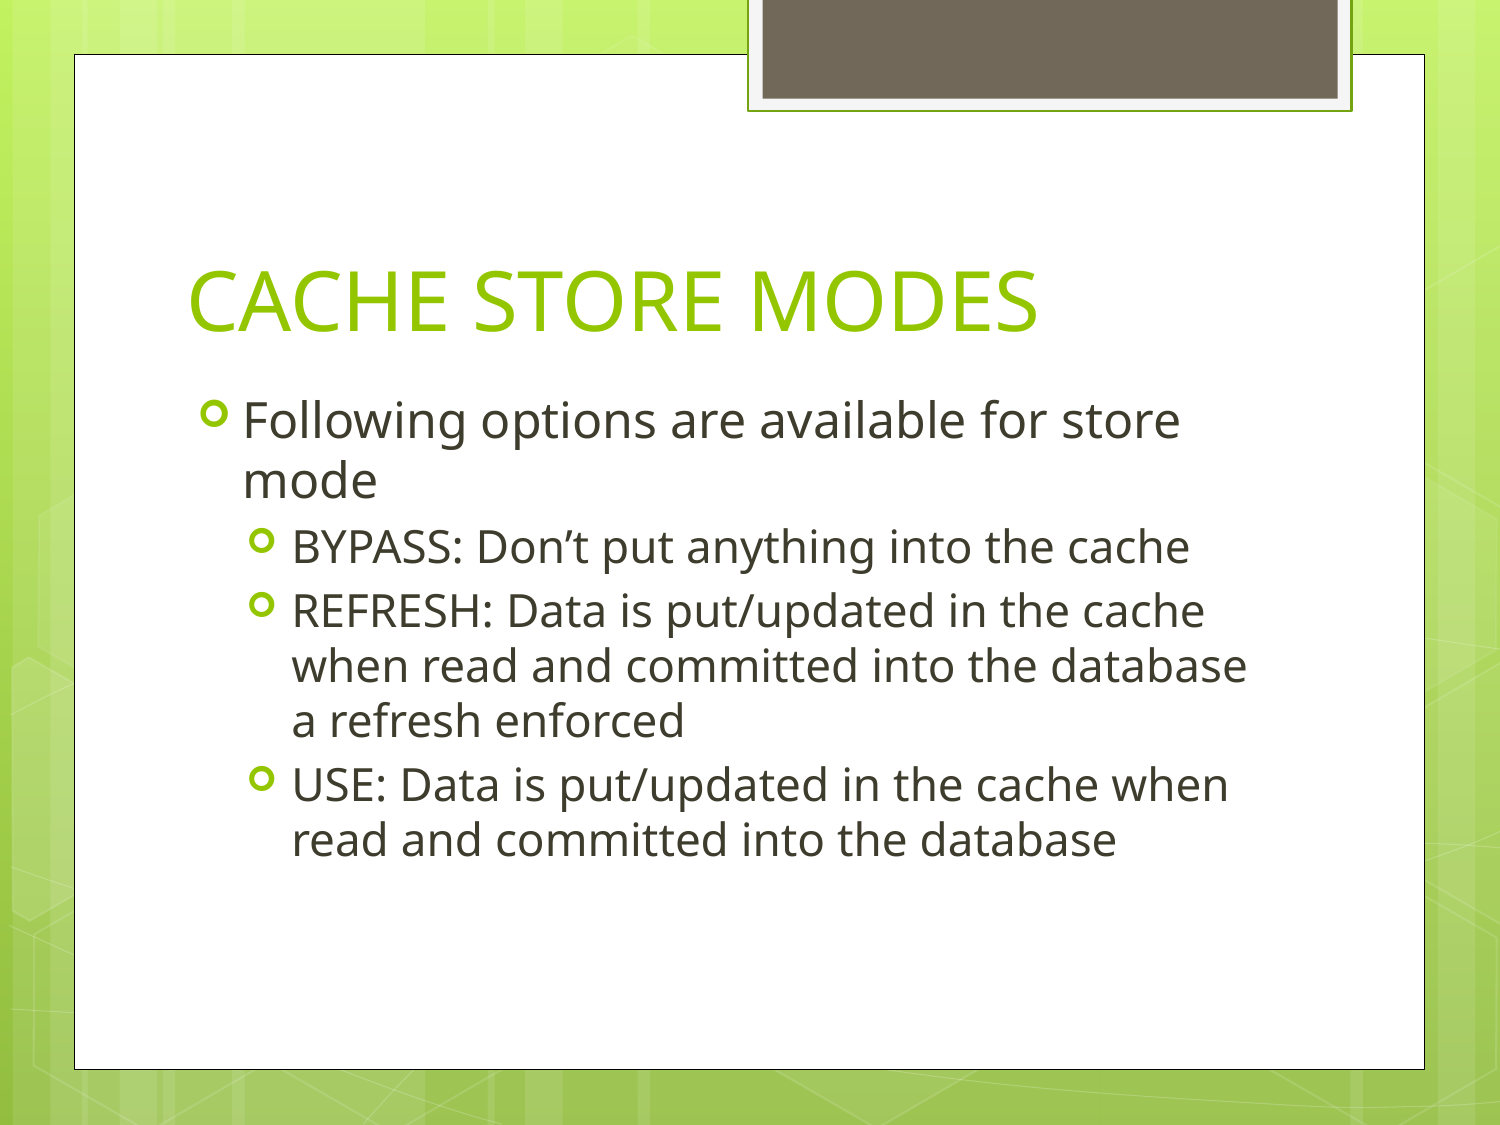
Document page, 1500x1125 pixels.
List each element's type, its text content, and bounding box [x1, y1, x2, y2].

list Following options are available for store mode BYPASS: Don’t put anything into the cache REFRESH: Data is put/updated in the cache when read and committed into the database a refresh enforced USE: Data is put/updated in the cache when read and committed into the database [171, 381, 1283, 957]
title CACHE STORE MODES [171, 168, 1324, 357]
